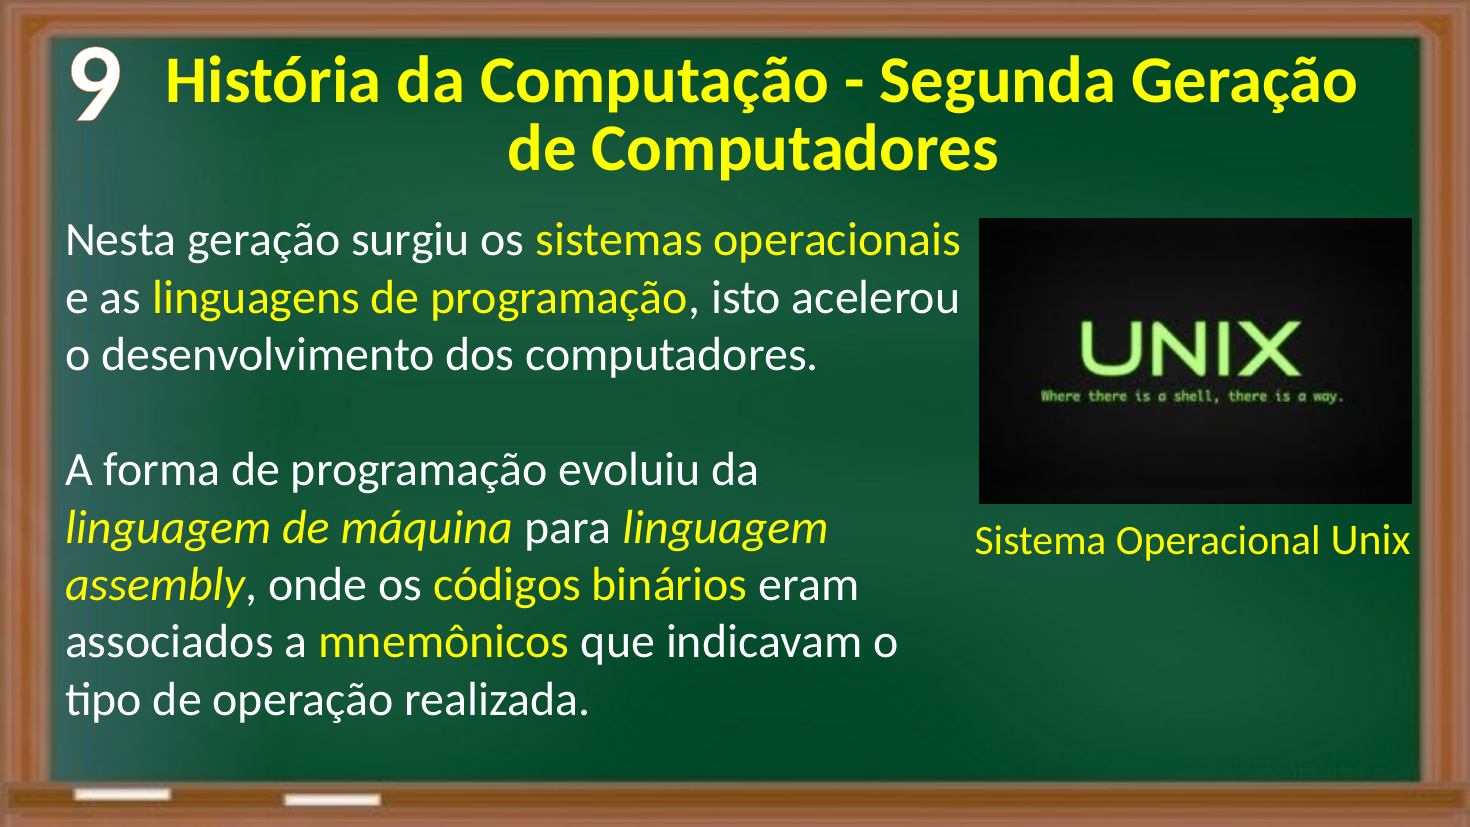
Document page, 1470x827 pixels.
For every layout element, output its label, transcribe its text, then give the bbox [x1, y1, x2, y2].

text_box Sistema Operacional Unix [959, 503, 1432, 624]
text_box História da Computação - Segunda Geração [150, 28, 1431, 124]
text_box de Computadores [150, 96, 1357, 192]
text_box 9 [50, 0, 131, 151]
text_box Nesta geração surgiu os sistemas operacionais e as linguagens de programação, isto acelerou o desenvolvimento dos computadores. A forma de programação evoluiu da linguagem de máquina para linguagem assembly, onde os códigos binários eram associados a mnemônicos que indicavam o tipo de operação realizada. [50, 200, 979, 733]
picture [0, 0, 1470, 827]
